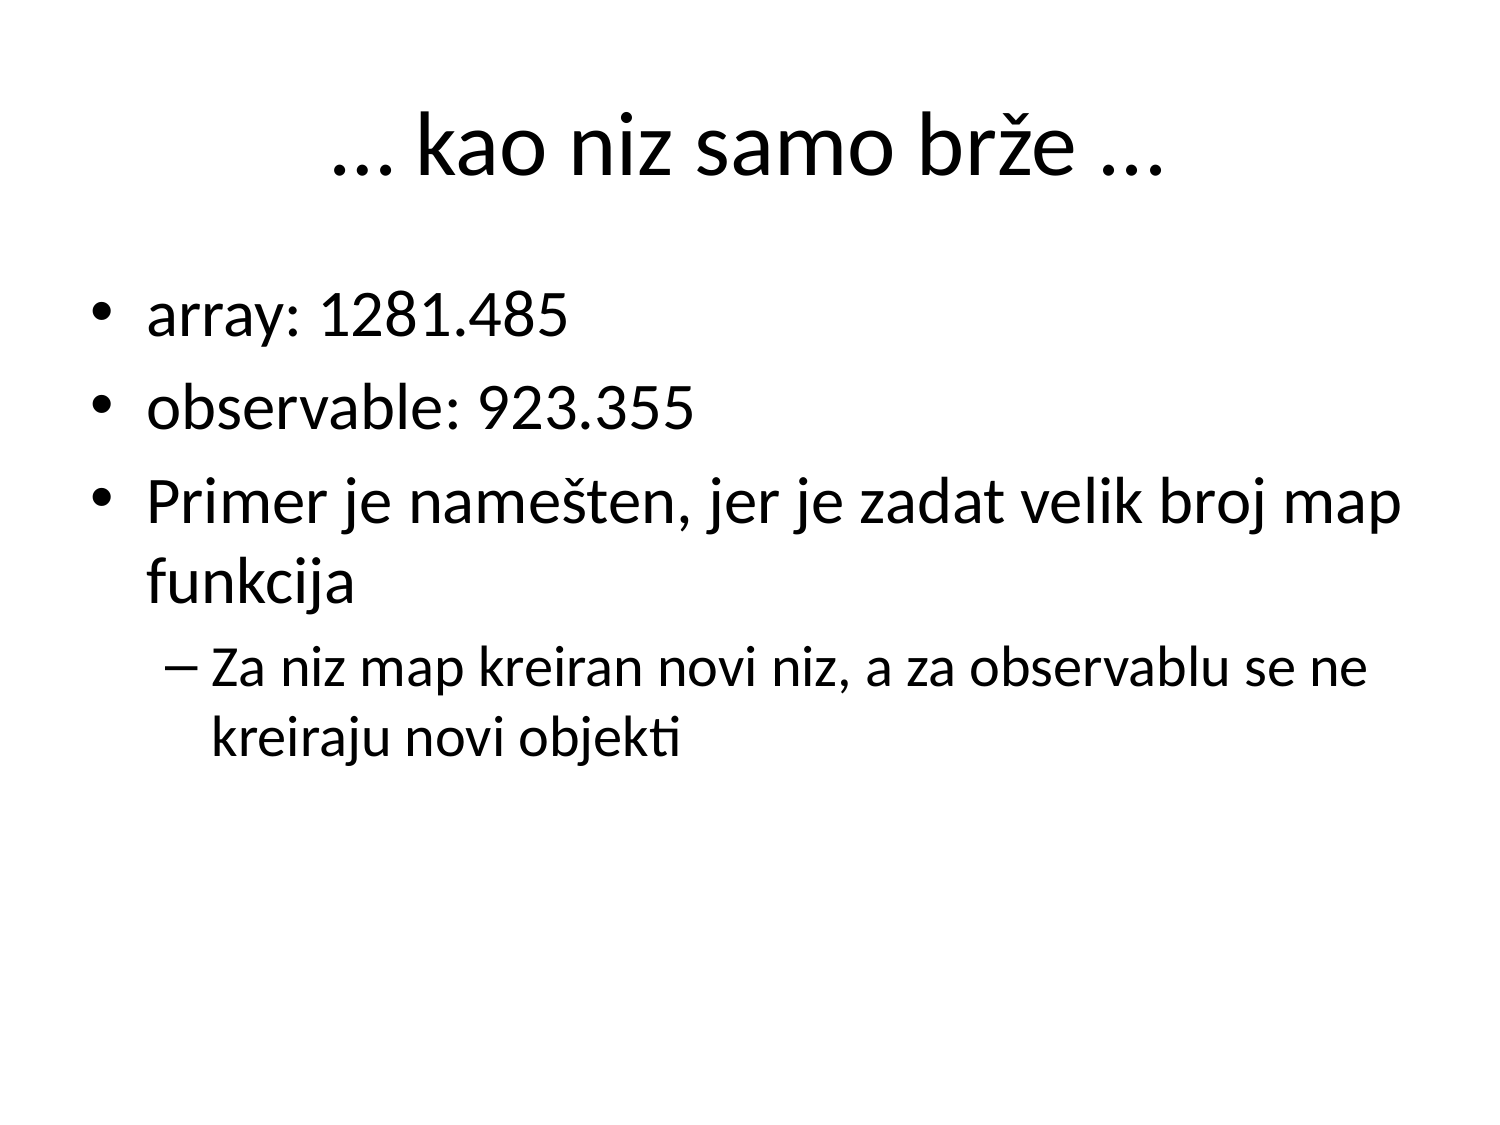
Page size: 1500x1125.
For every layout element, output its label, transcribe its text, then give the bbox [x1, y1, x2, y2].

list array: 1281.485 observable: 923.355 Primer je namešten, jer je zadat velik broj map funkcija Za niz map kreiran novi niz, a za observablu se ne kreiraju novi objekti [75, 262, 1425, 1005]
title … kao niz samo brže ... [75, 45, 1425, 233]
